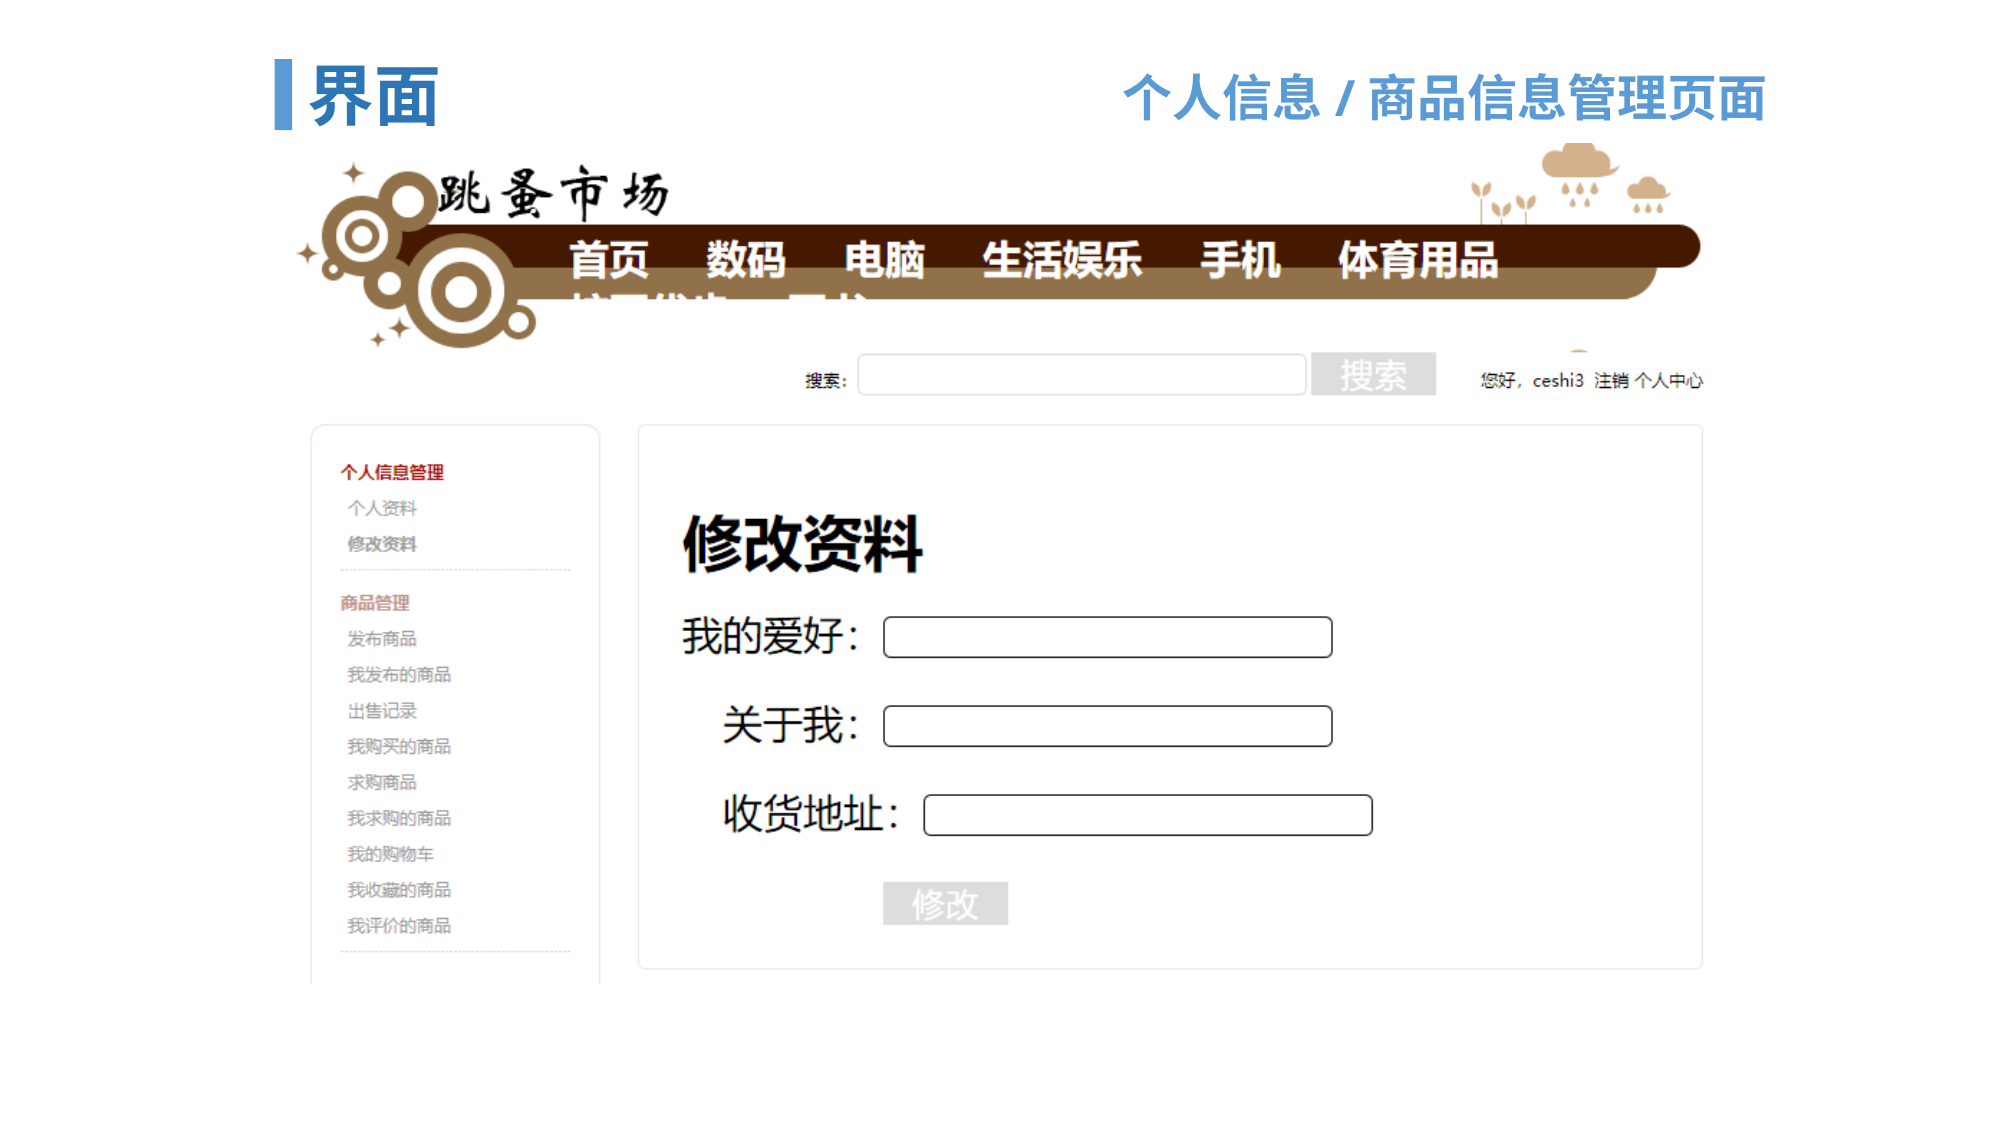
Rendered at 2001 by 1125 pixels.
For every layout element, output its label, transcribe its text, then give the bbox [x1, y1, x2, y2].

text_box [274, 58, 293, 131]
text_box 个人信息/商品信息管理页面 [1107, 59, 1783, 134]
text_box 界面 [293, 46, 457, 142]
picture [292, 143, 1712, 984]
